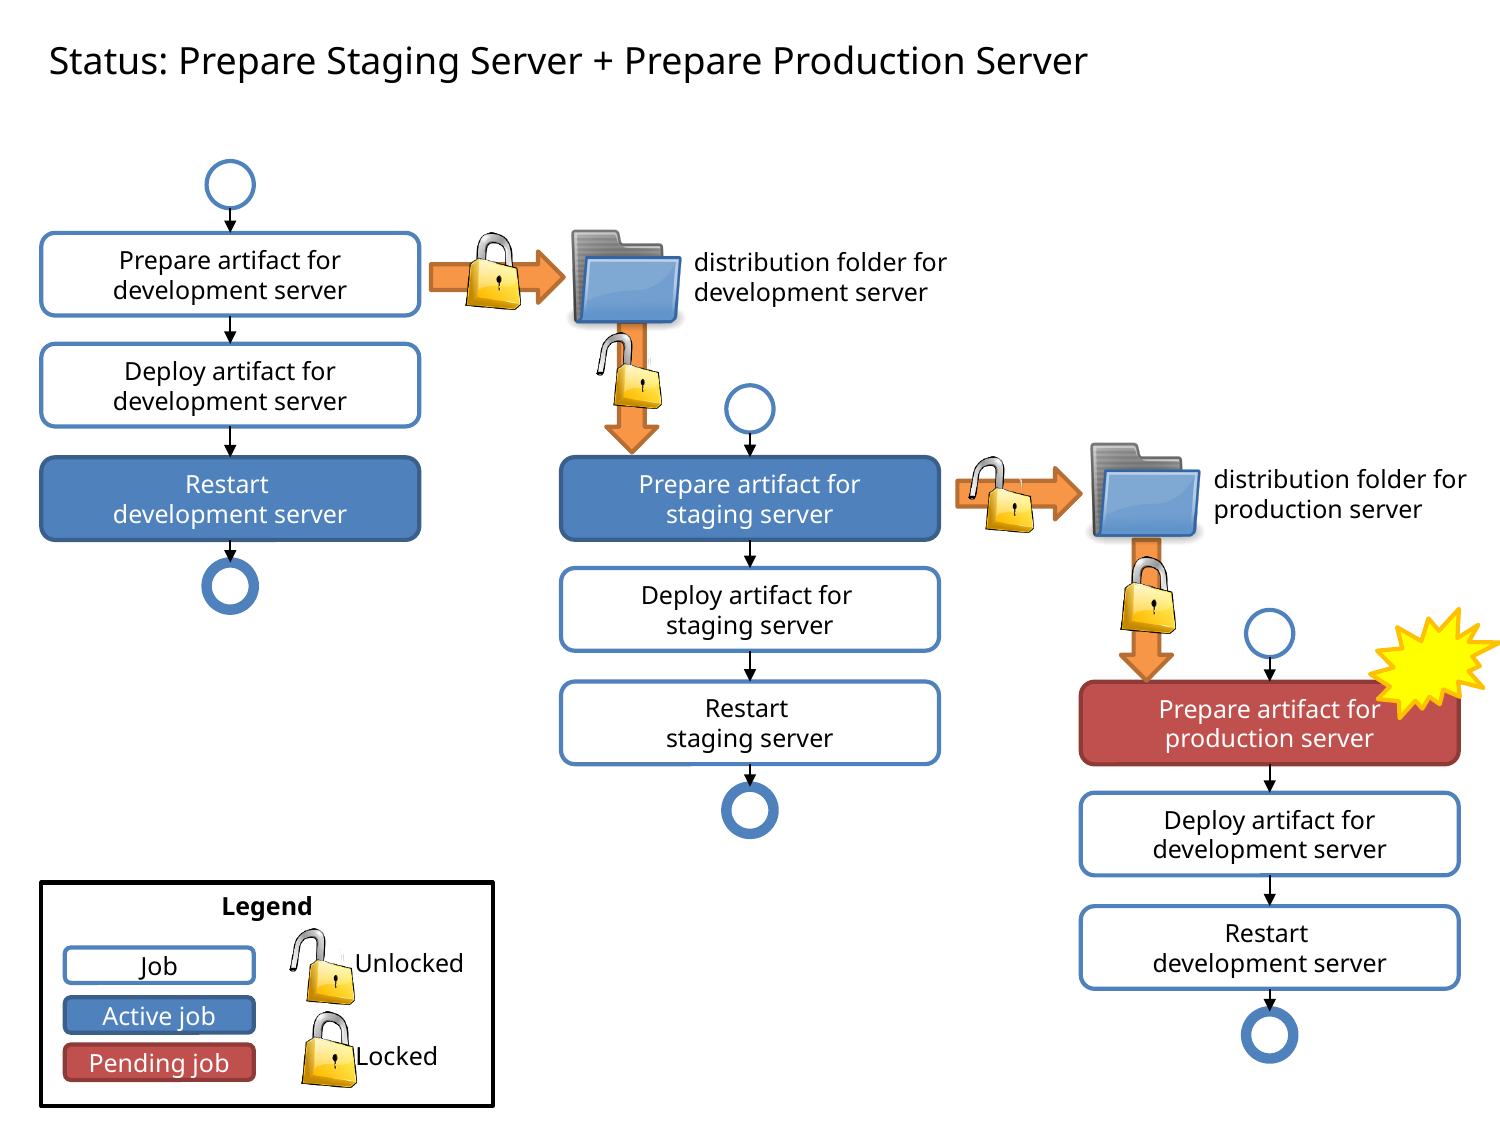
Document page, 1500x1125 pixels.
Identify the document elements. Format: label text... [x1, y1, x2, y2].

text_box Prepare artifact for production server [1078, 679, 1461, 767]
text_box [525, 249, 558, 305]
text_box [41, 882, 493, 1107]
text_box [428, 262, 459, 293]
picture [968, 455, 1034, 533]
text_box distribution folder for development server [696, 238, 988, 314]
text_box [1243, 1009, 1296, 1061]
text_box Deploy artifact for staging server [558, 565, 942, 653]
text_box [724, 784, 776, 837]
picture [464, 232, 521, 310]
text_box [724, 383, 776, 435]
text_box Restart development server [39, 455, 422, 543]
text_box Prepare artifact for development server [39, 230, 422, 318]
text_box Deploy artifact for development server [39, 341, 422, 429]
text_box Status: Prepare Staging Server + Prepare Production Server [34, 29, 1115, 90]
text_box [1038, 466, 1077, 522]
text_box [204, 158, 256, 211]
text_box Restart development server [1078, 904, 1461, 991]
text_box Restart staging server [558, 679, 942, 767]
text_box Prepare artifact for staging server [558, 454, 942, 542]
text_box [955, 478, 963, 509]
text_box distribution folder for production server [1215, 456, 1483, 531]
text_box Deploy artifact for development server [1078, 790, 1461, 878]
text_box [204, 560, 256, 612]
picture [1082, 429, 1211, 634]
picture [563, 216, 692, 410]
text_box [1243, 607, 1296, 660]
text_box [1367, 606, 1500, 721]
text_box [604, 418, 660, 455]
text_box [1118, 642, 1175, 683]
